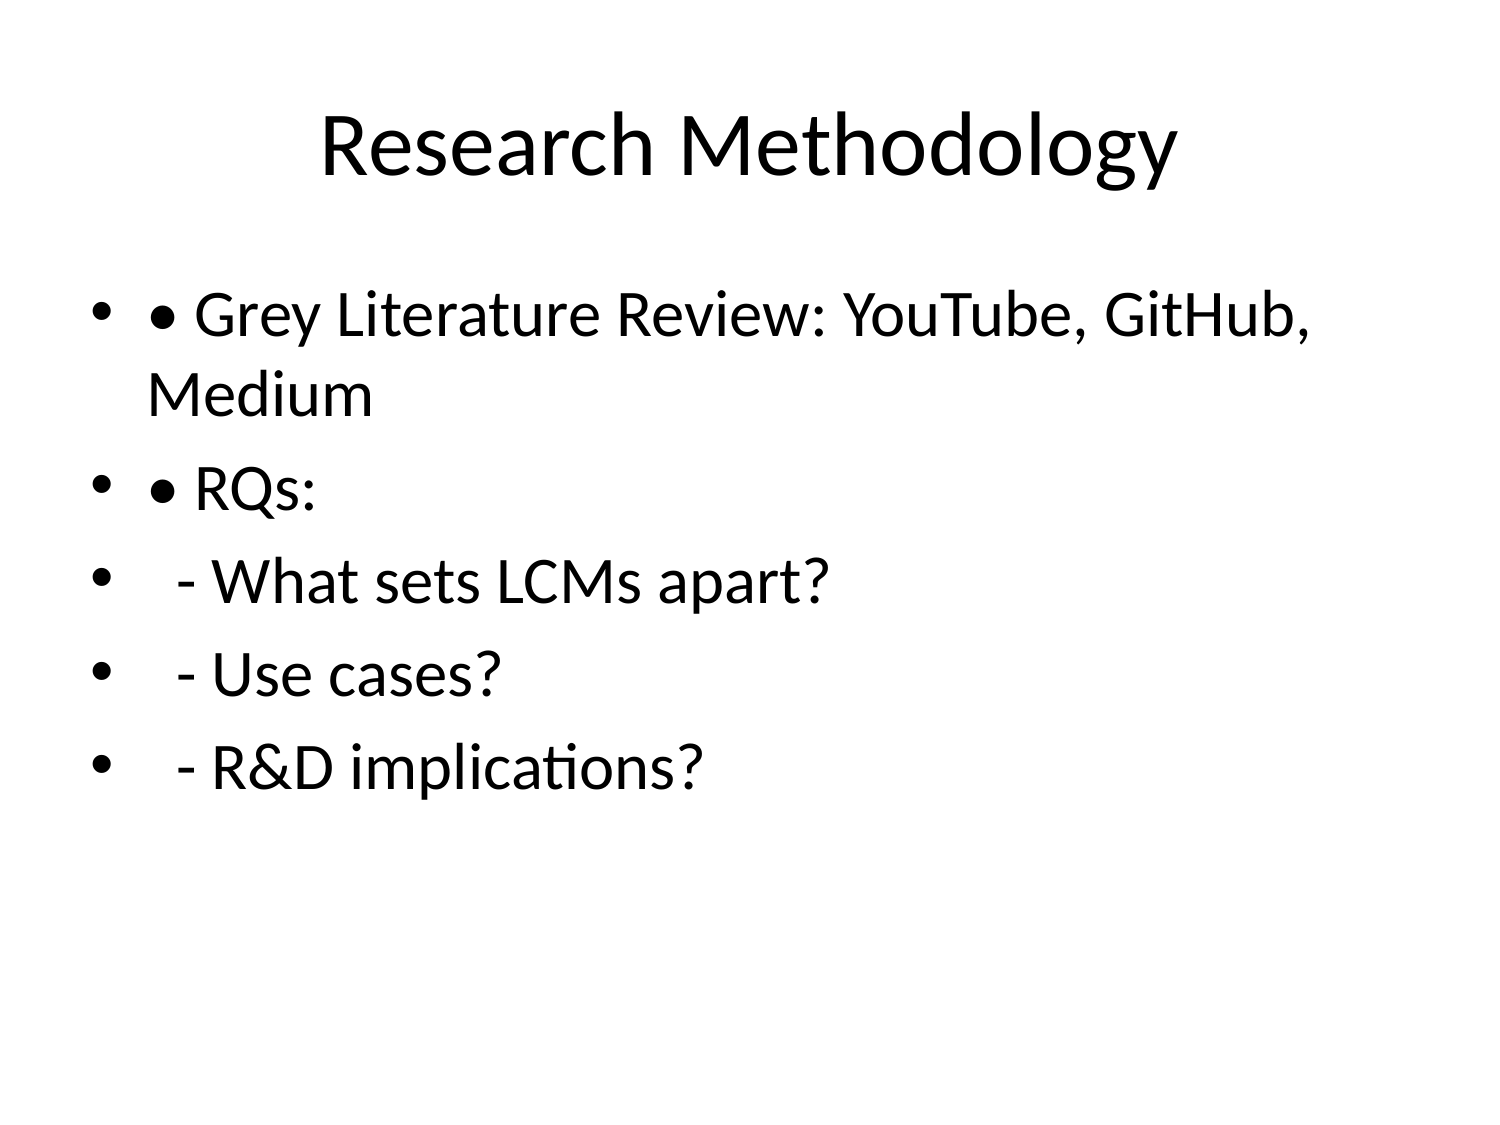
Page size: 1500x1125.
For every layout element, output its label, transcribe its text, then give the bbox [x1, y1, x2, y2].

title Research Methodology [75, 45, 1425, 233]
list • Grey Literature Review: YouTube, GitHub, Medium • RQs: - What sets LCMs apart? - Use cases? - R&D implications? [75, 262, 1425, 1005]
